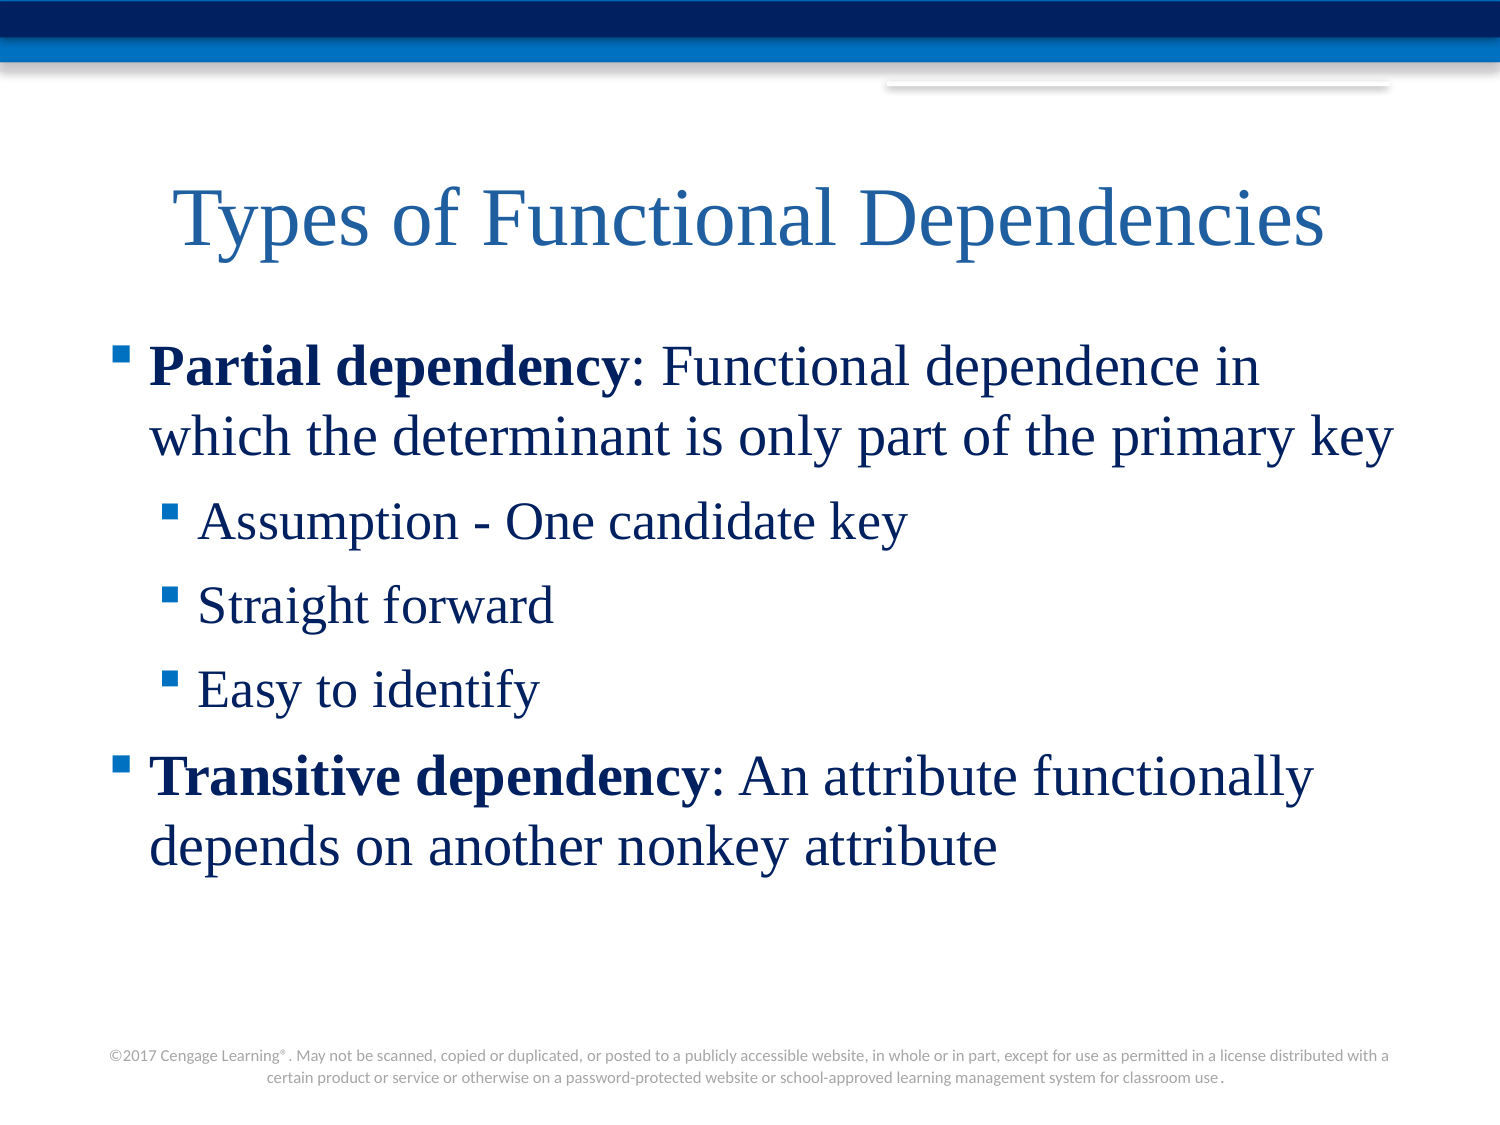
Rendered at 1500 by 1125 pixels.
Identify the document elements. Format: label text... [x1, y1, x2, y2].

title Types of Functional Dependencies [75, 125, 1425, 300]
list Partial dependency: Functional dependence in which the determinant is only part of the primary key Assumption - One candidate key Straight forward Easy to identify Transitive dependency: An attribute functionally depends on another nonkey attribute [75, 319, 1425, 1025]
